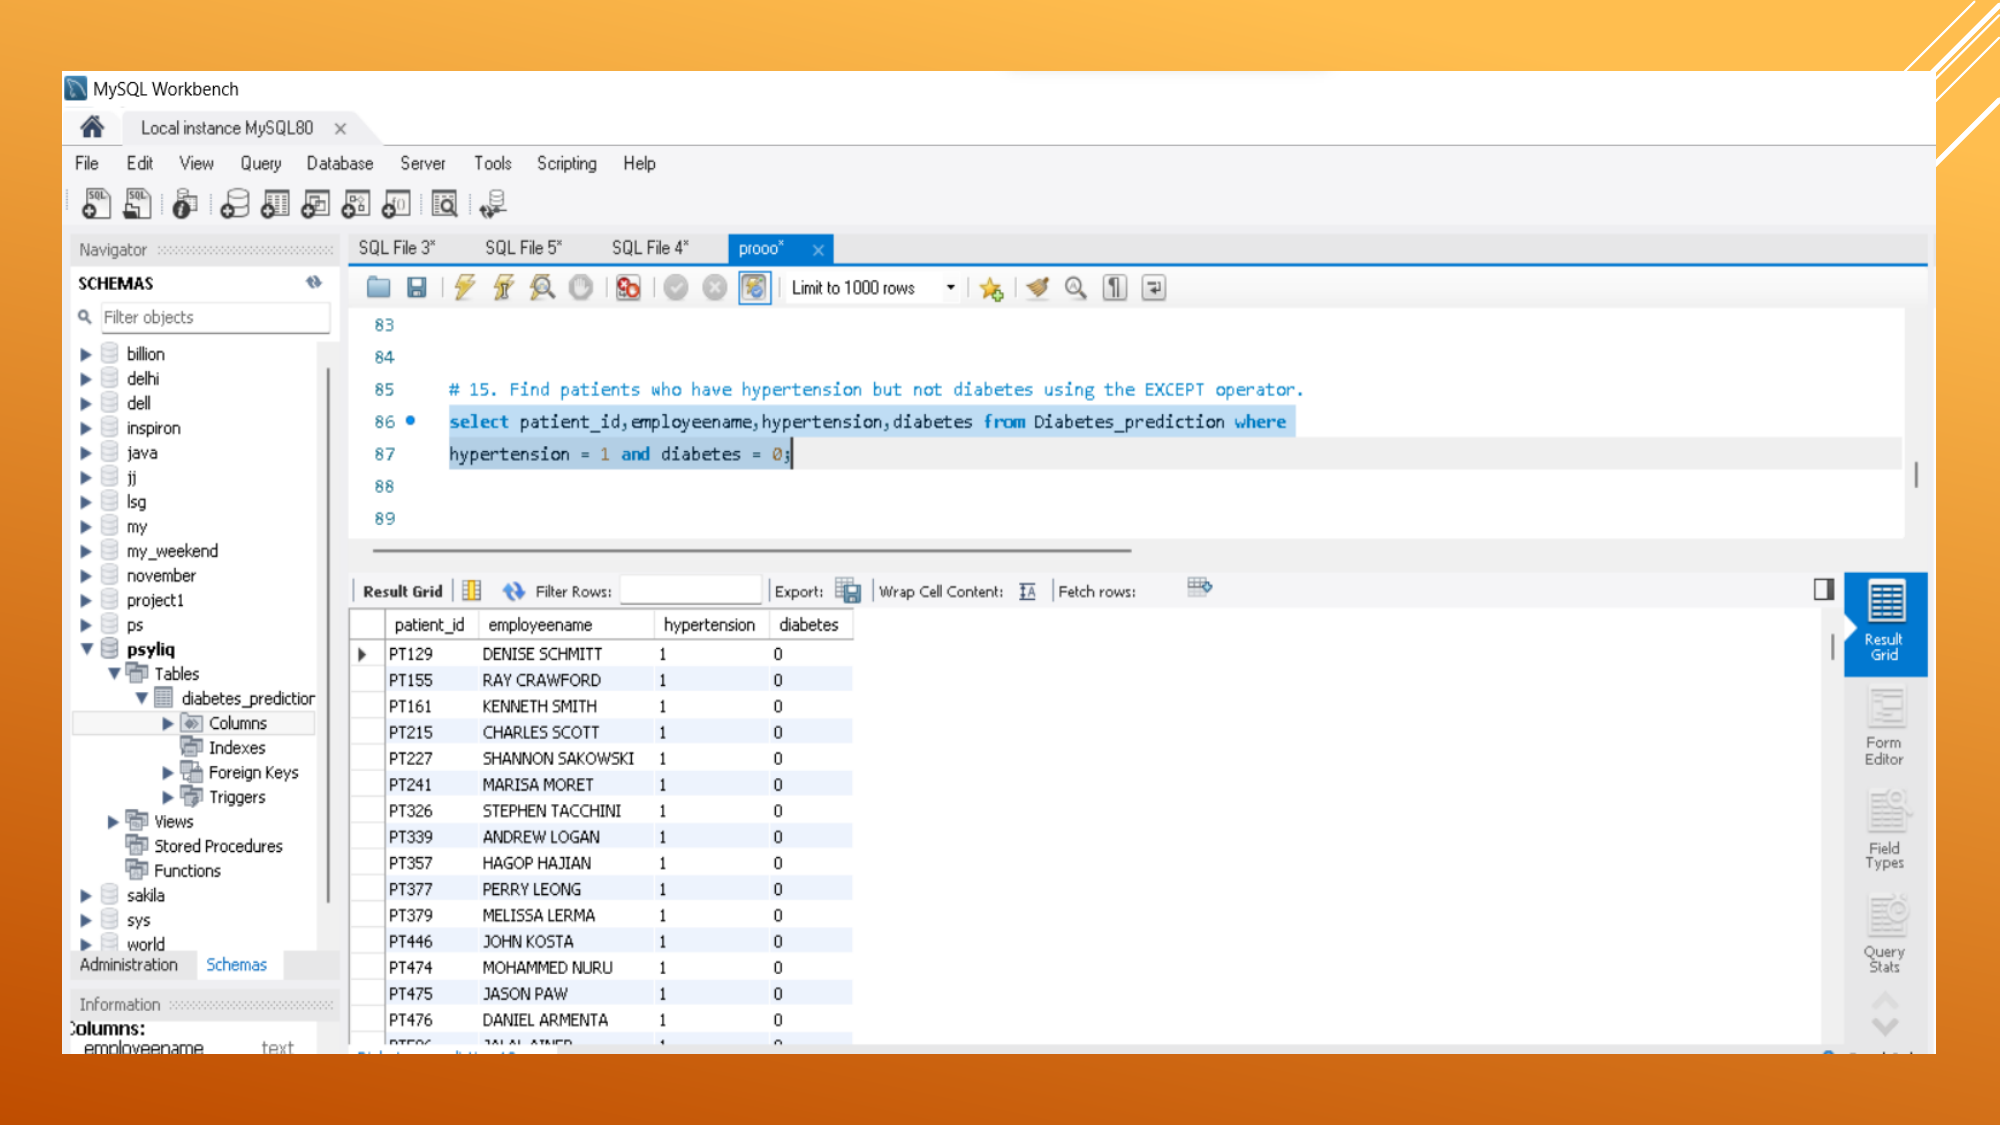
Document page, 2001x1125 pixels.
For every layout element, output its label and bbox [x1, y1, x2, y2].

picture [61, 71, 1936, 1054]
